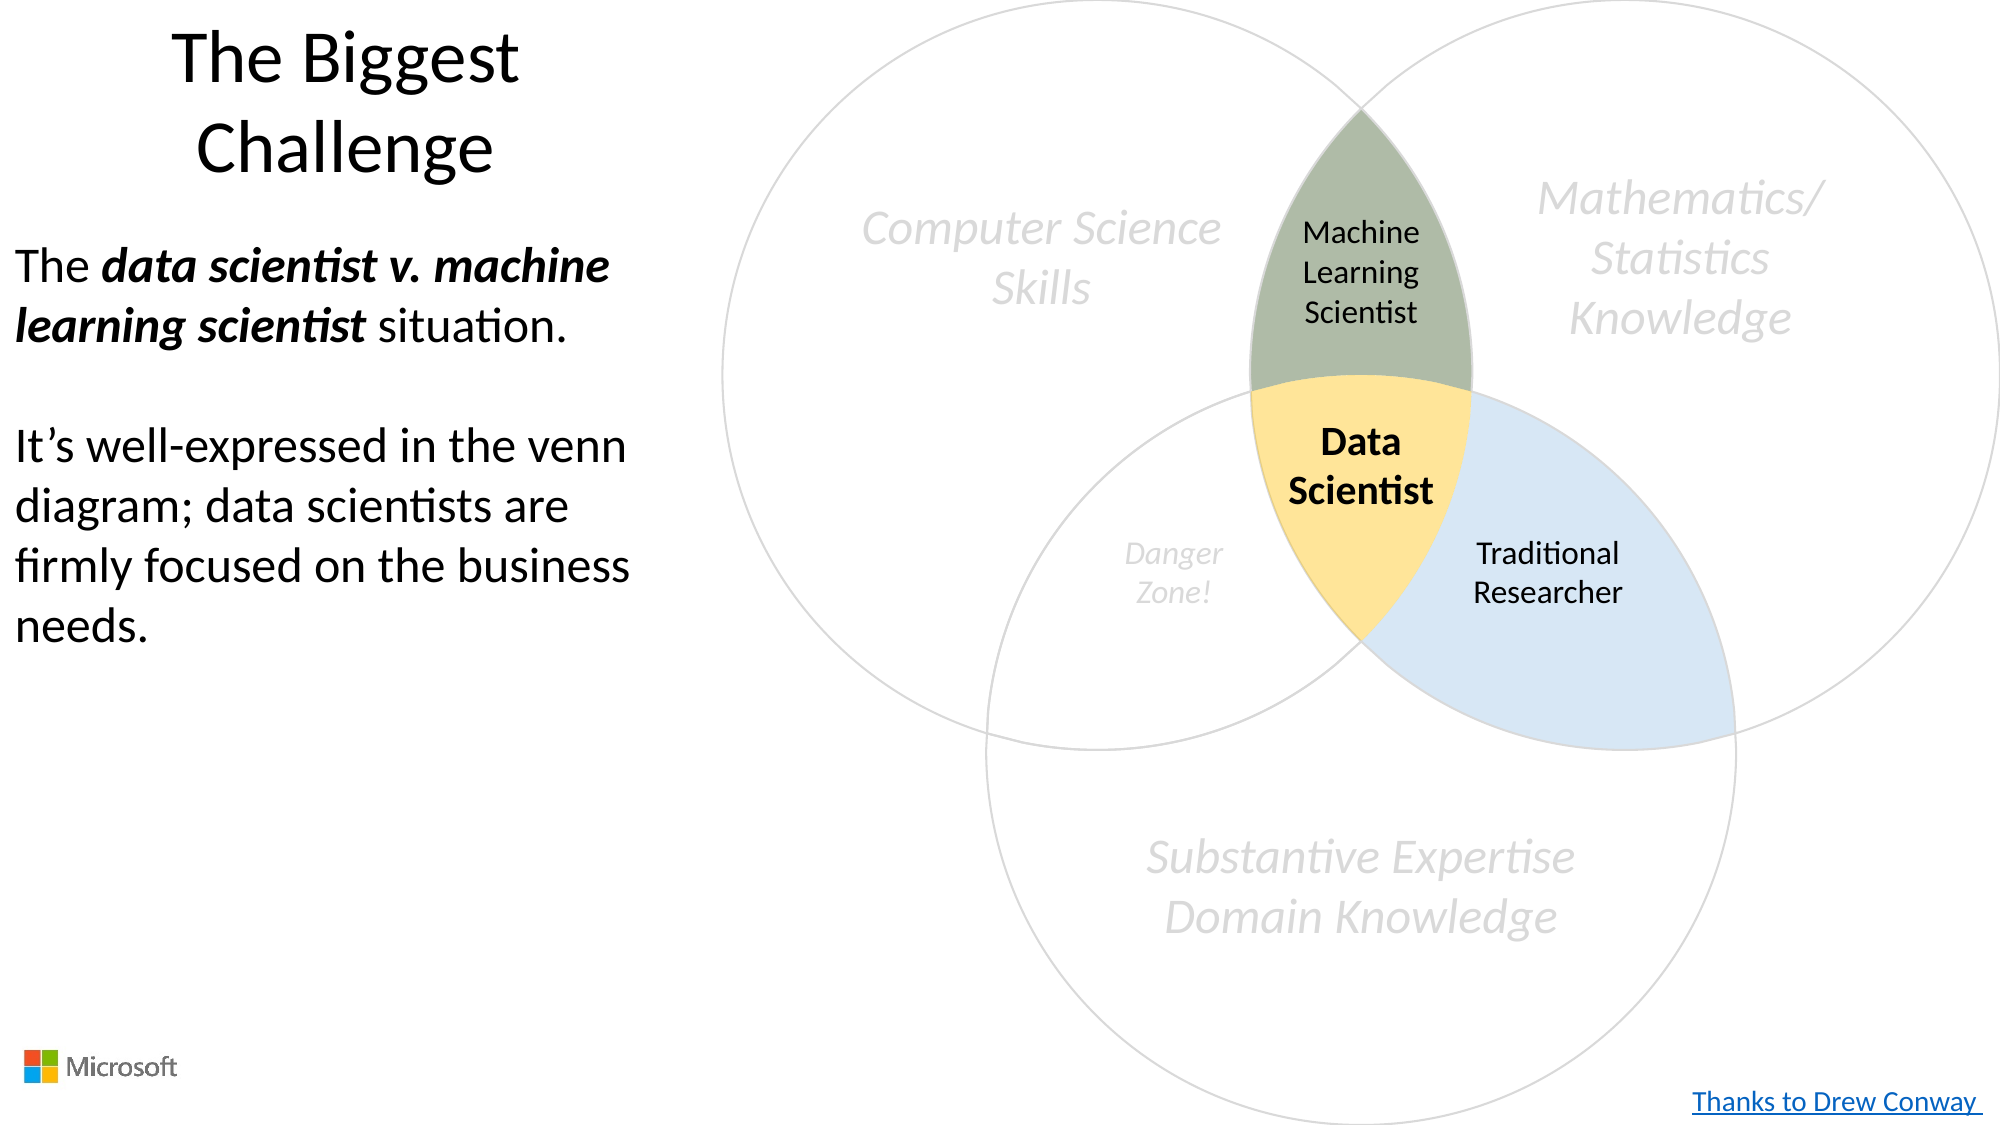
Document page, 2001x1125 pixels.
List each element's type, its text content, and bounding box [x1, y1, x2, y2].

picture [0, 1013, 199, 1125]
text_box Traditional Researcher [1364, 394, 1734, 748]
text_box Substantive Expertise Domain Knowledge [985, 640, 1738, 1125]
text_box Mathematics/ Statistics Knowledge [1359, 0, 2000, 734]
text_box Thanks to Drew Conway [1677, 1074, 1999, 1125]
text_box Danger Zone! [989, 394, 1358, 748]
text_box Computer Science Skills [721, 0, 1361, 734]
text_box The Biggest Challenge The data scientist v. machine learning scientist situation. It’s well-expressed in the venn diagram; data scientists are firmly focused on the business needs. [0, 0, 692, 660]
text_box Machine Learning Scientist [1251, 111, 1471, 389]
text_box Data Scientist [1249, 373, 1473, 641]
